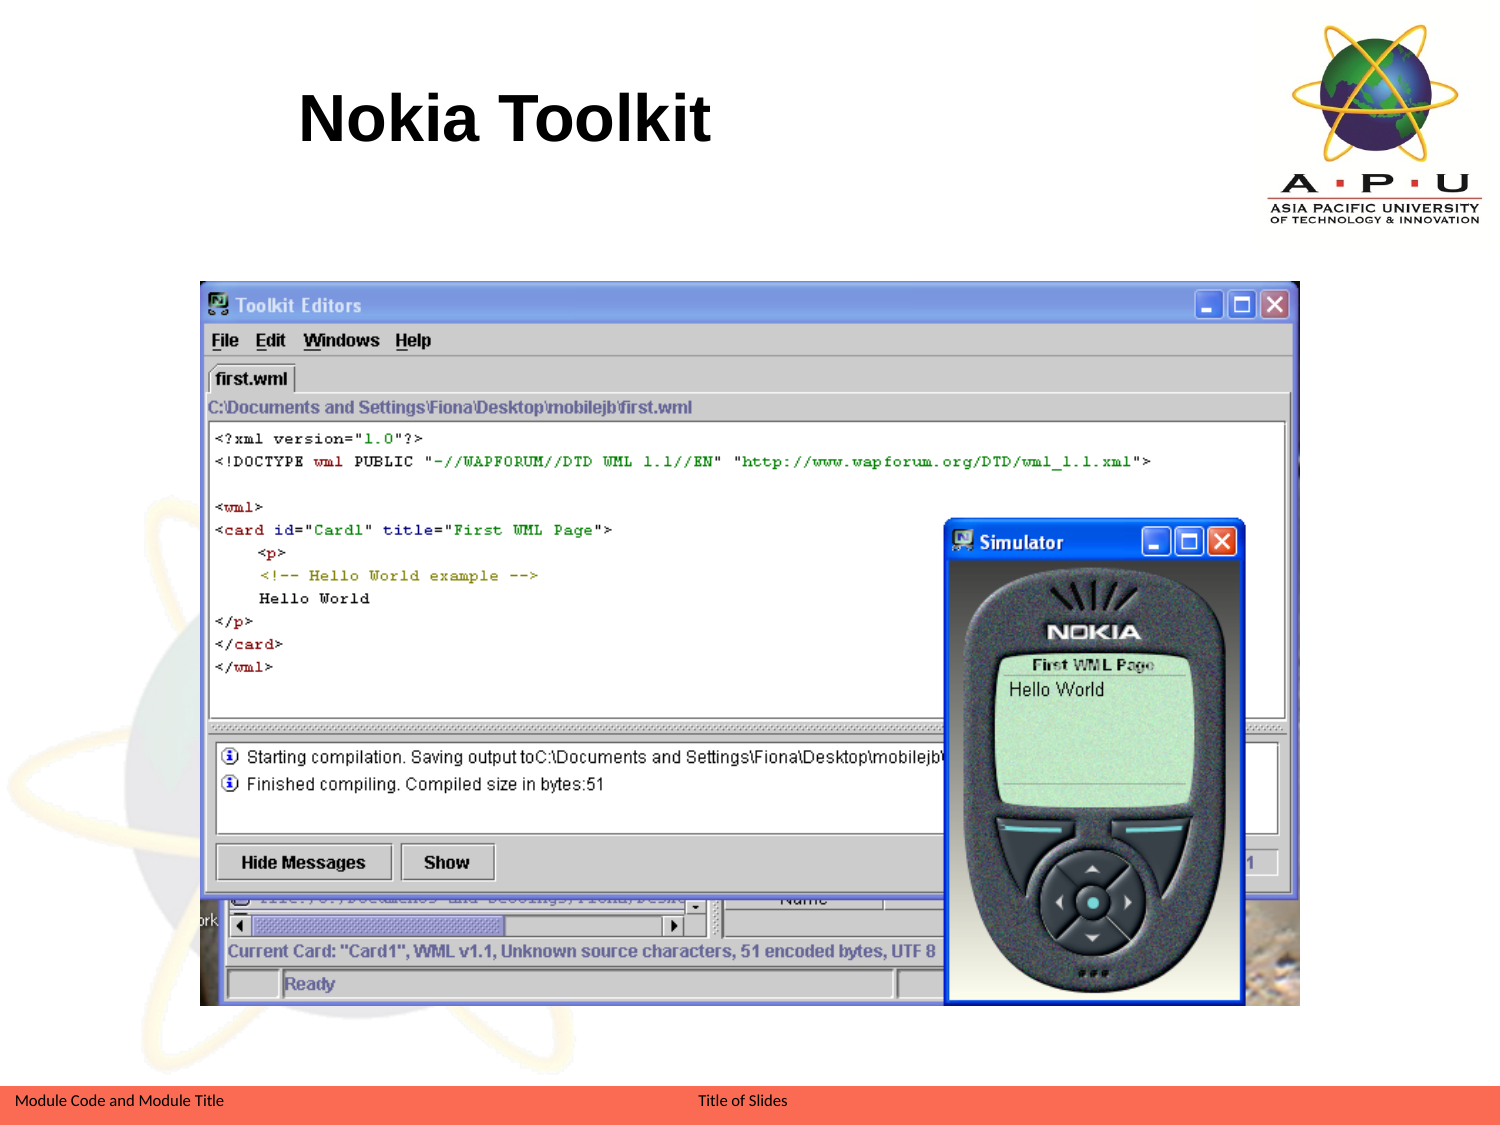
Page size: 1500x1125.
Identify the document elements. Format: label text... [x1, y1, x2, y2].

picture [1251, 0, 1500, 249]
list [199, 281, 1300, 1006]
text_box Nokia Toolkit [283, 67, 728, 163]
